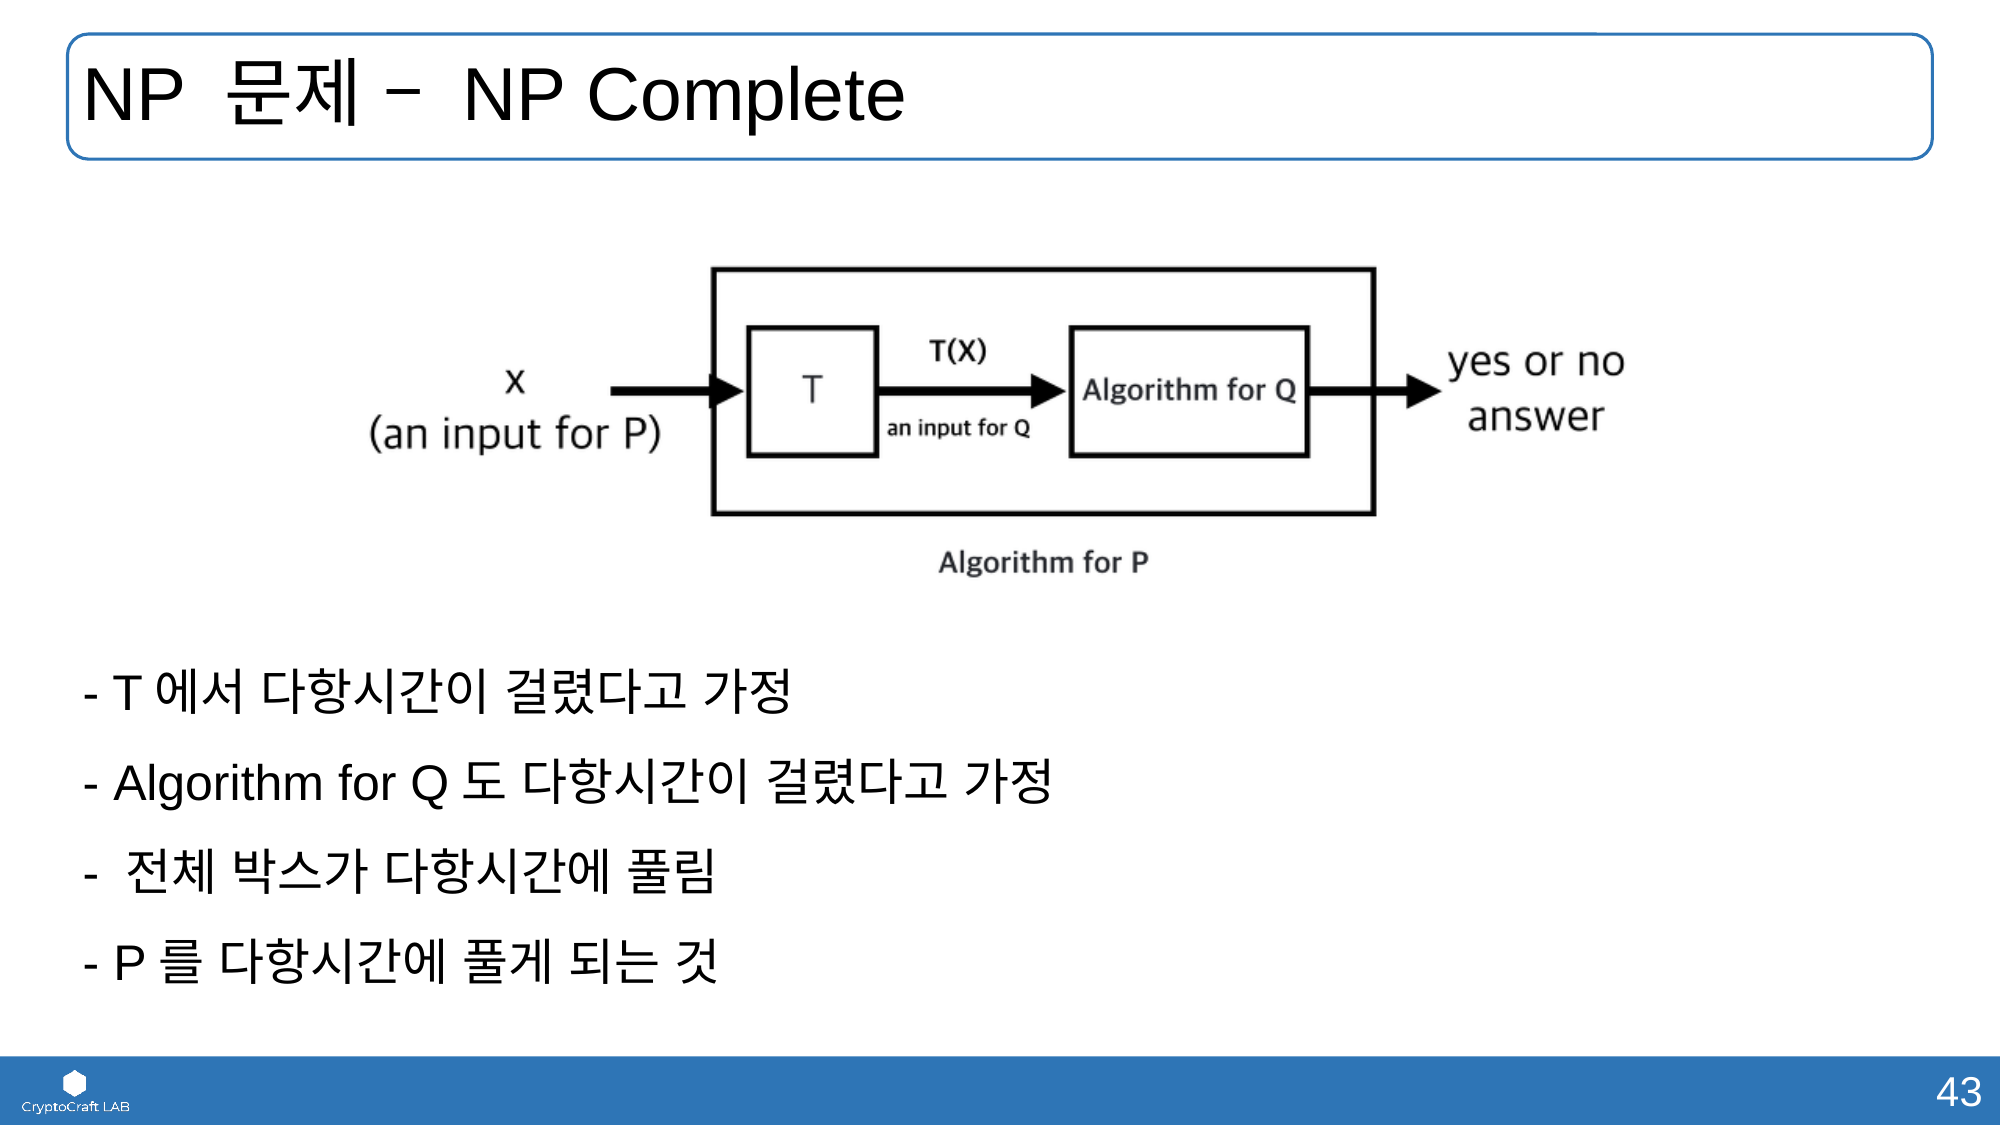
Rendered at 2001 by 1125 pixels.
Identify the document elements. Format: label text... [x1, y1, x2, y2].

picture [359, 208, 1641, 645]
list - T에서 다항시간이 걸렸다고 가정 - Algorithm for Q도 다항시간이 걸렸다고 가정 - 전체 박스가 다항시간에 풀림 - P를 다항시간에 풀게 되는 것 [67, 622, 1900, 1019]
picture [13, 1061, 138, 1123]
title NP 문제 – NP Complete [67, 34, 1933, 160]
